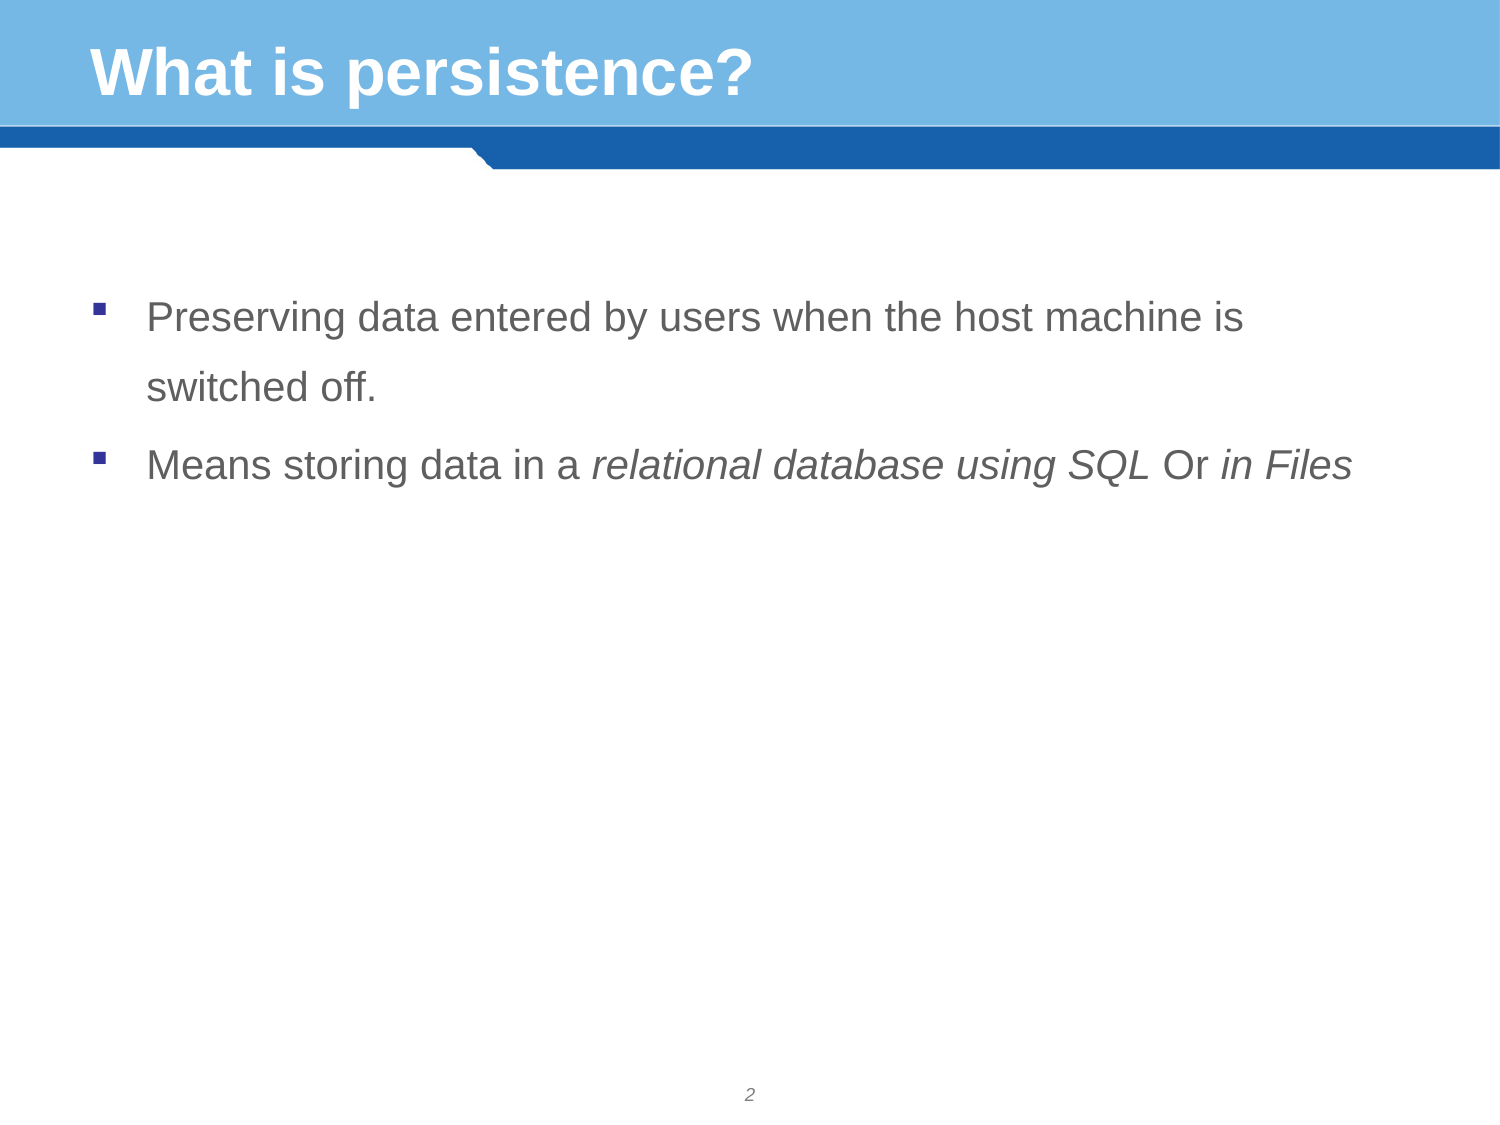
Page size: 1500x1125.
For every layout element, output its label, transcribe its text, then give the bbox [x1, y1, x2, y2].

slide_number 2 [574, 1074, 926, 1115]
title What is persistence? [74, 0, 1426, 138]
list Preserving data entered by users when the host machine is switched off. Means storing data in a relational database using SQL Or in Files [74, 262, 1426, 1006]
picture [0, 0, 1500, 188]
